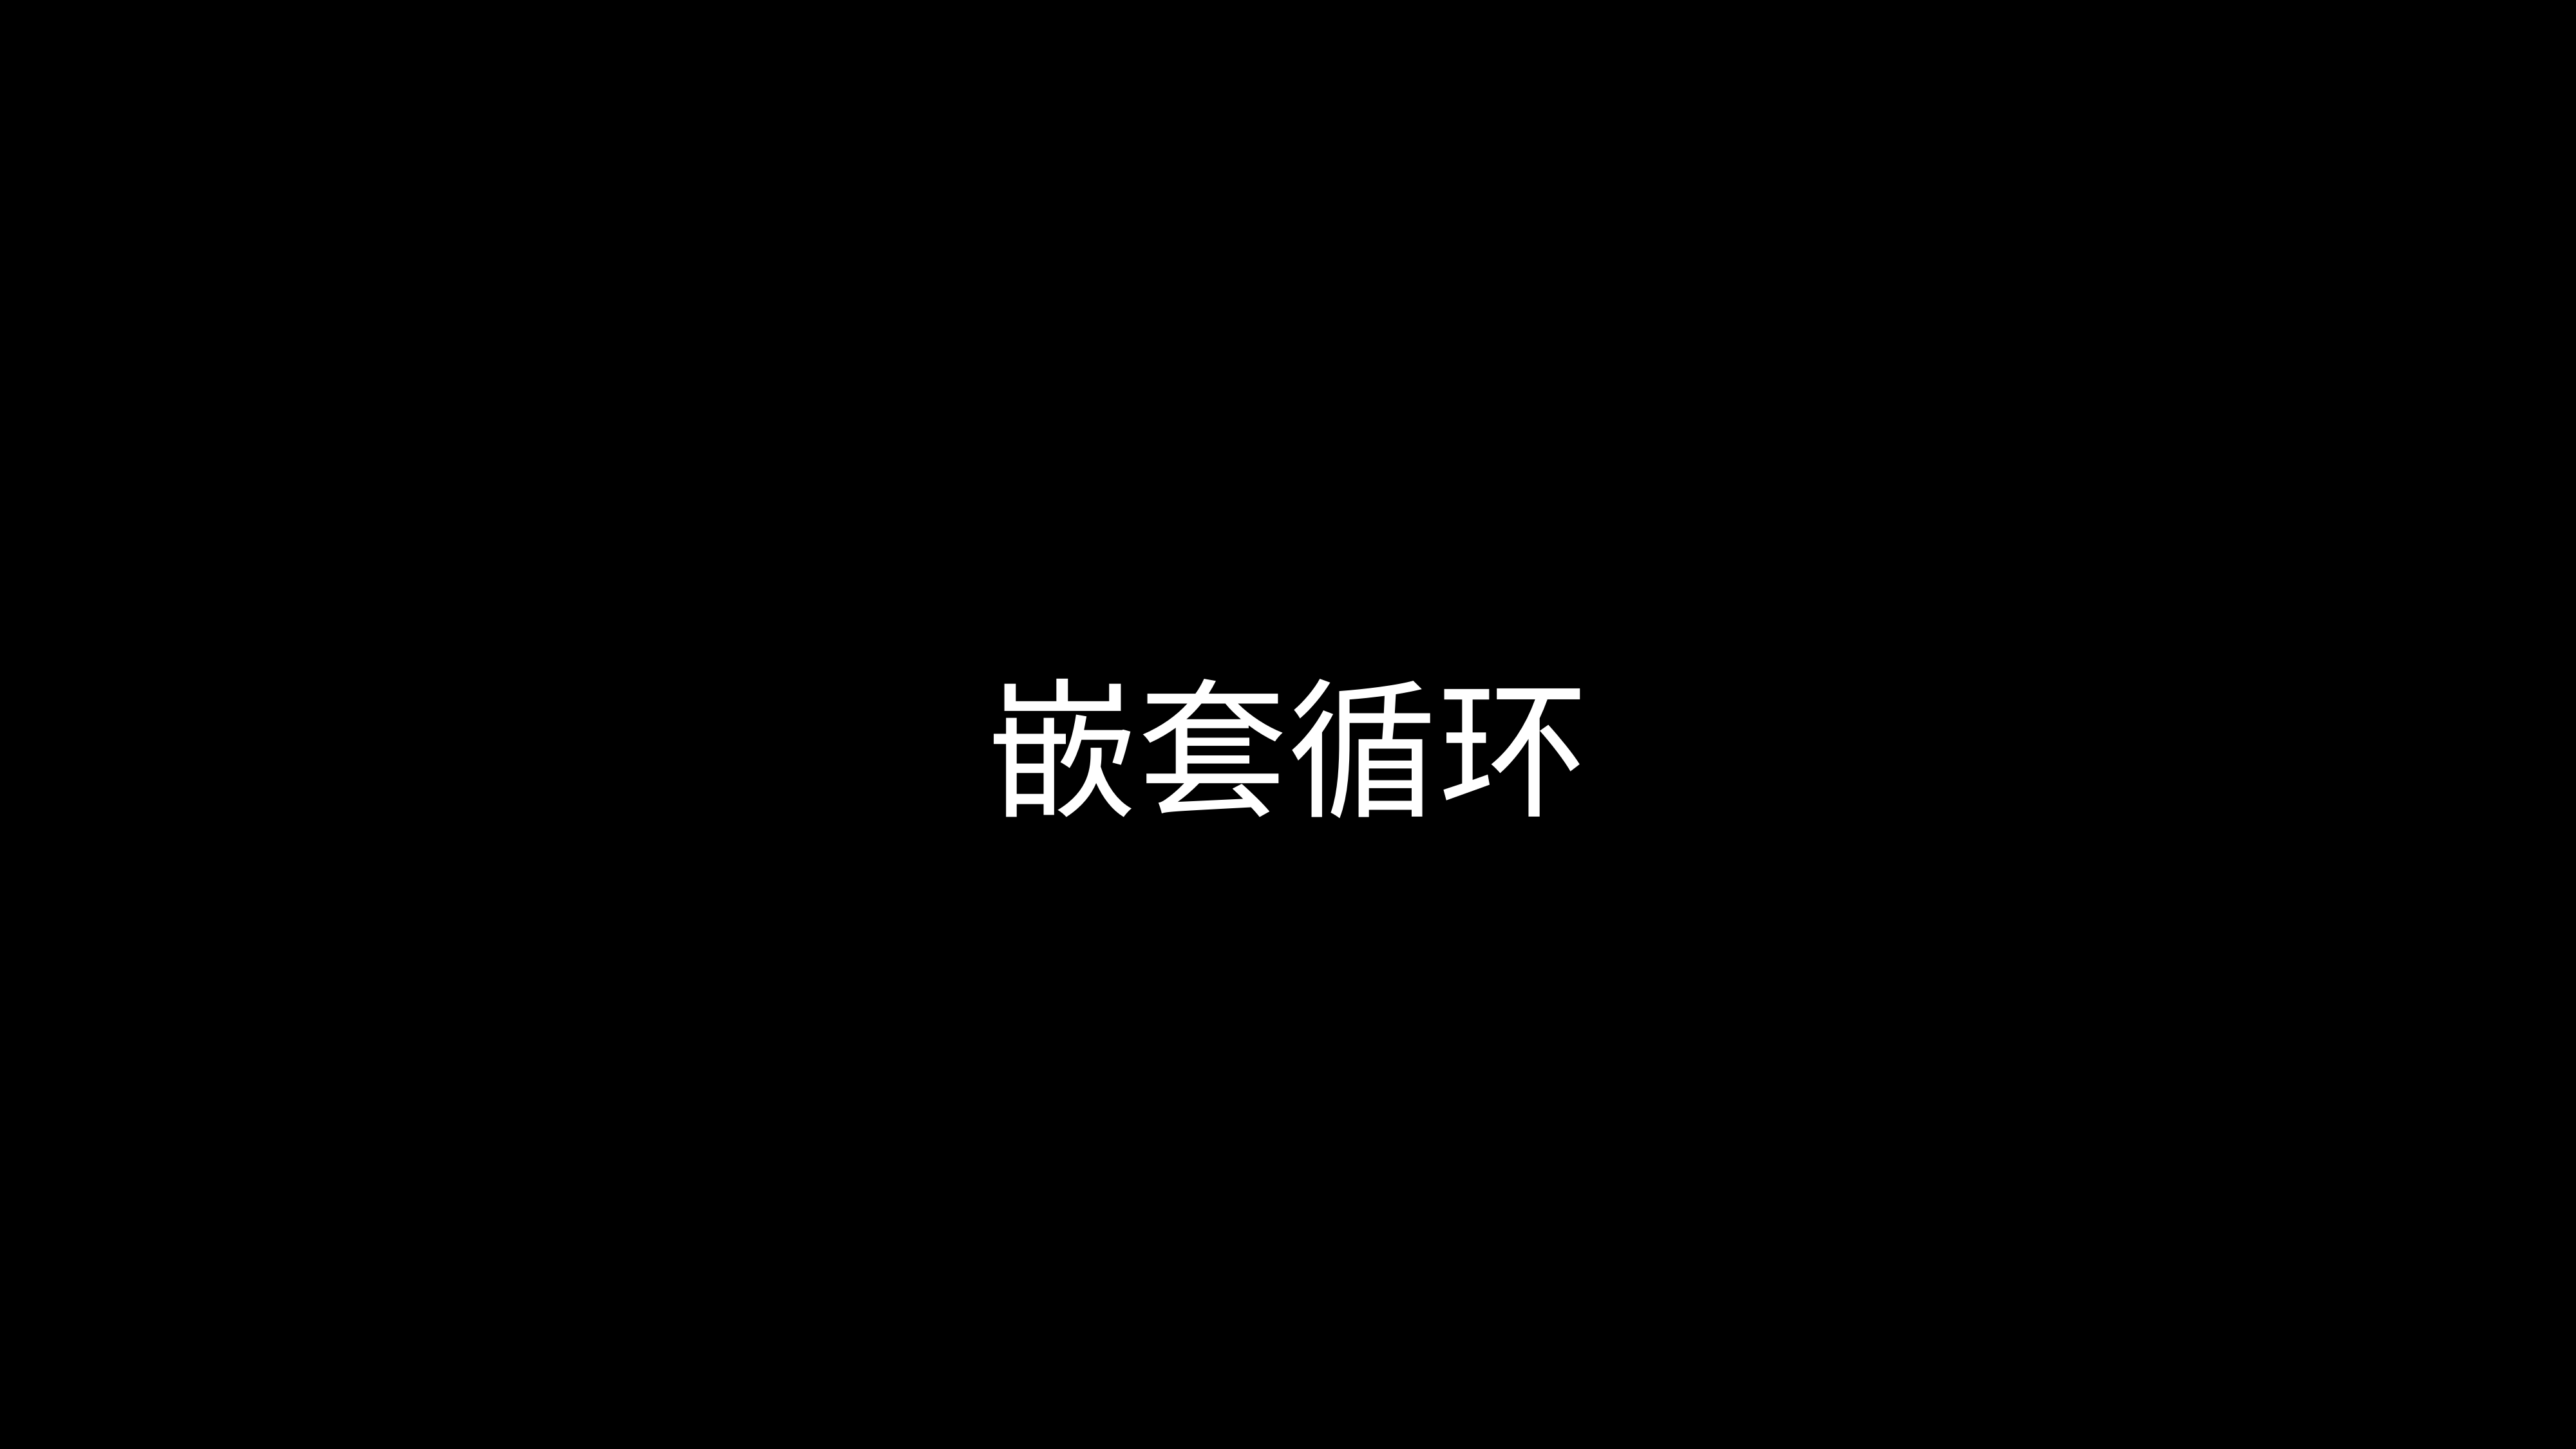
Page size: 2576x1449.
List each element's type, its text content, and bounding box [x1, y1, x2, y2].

title 嵌套循环 [178, 623, 2398, 866]
